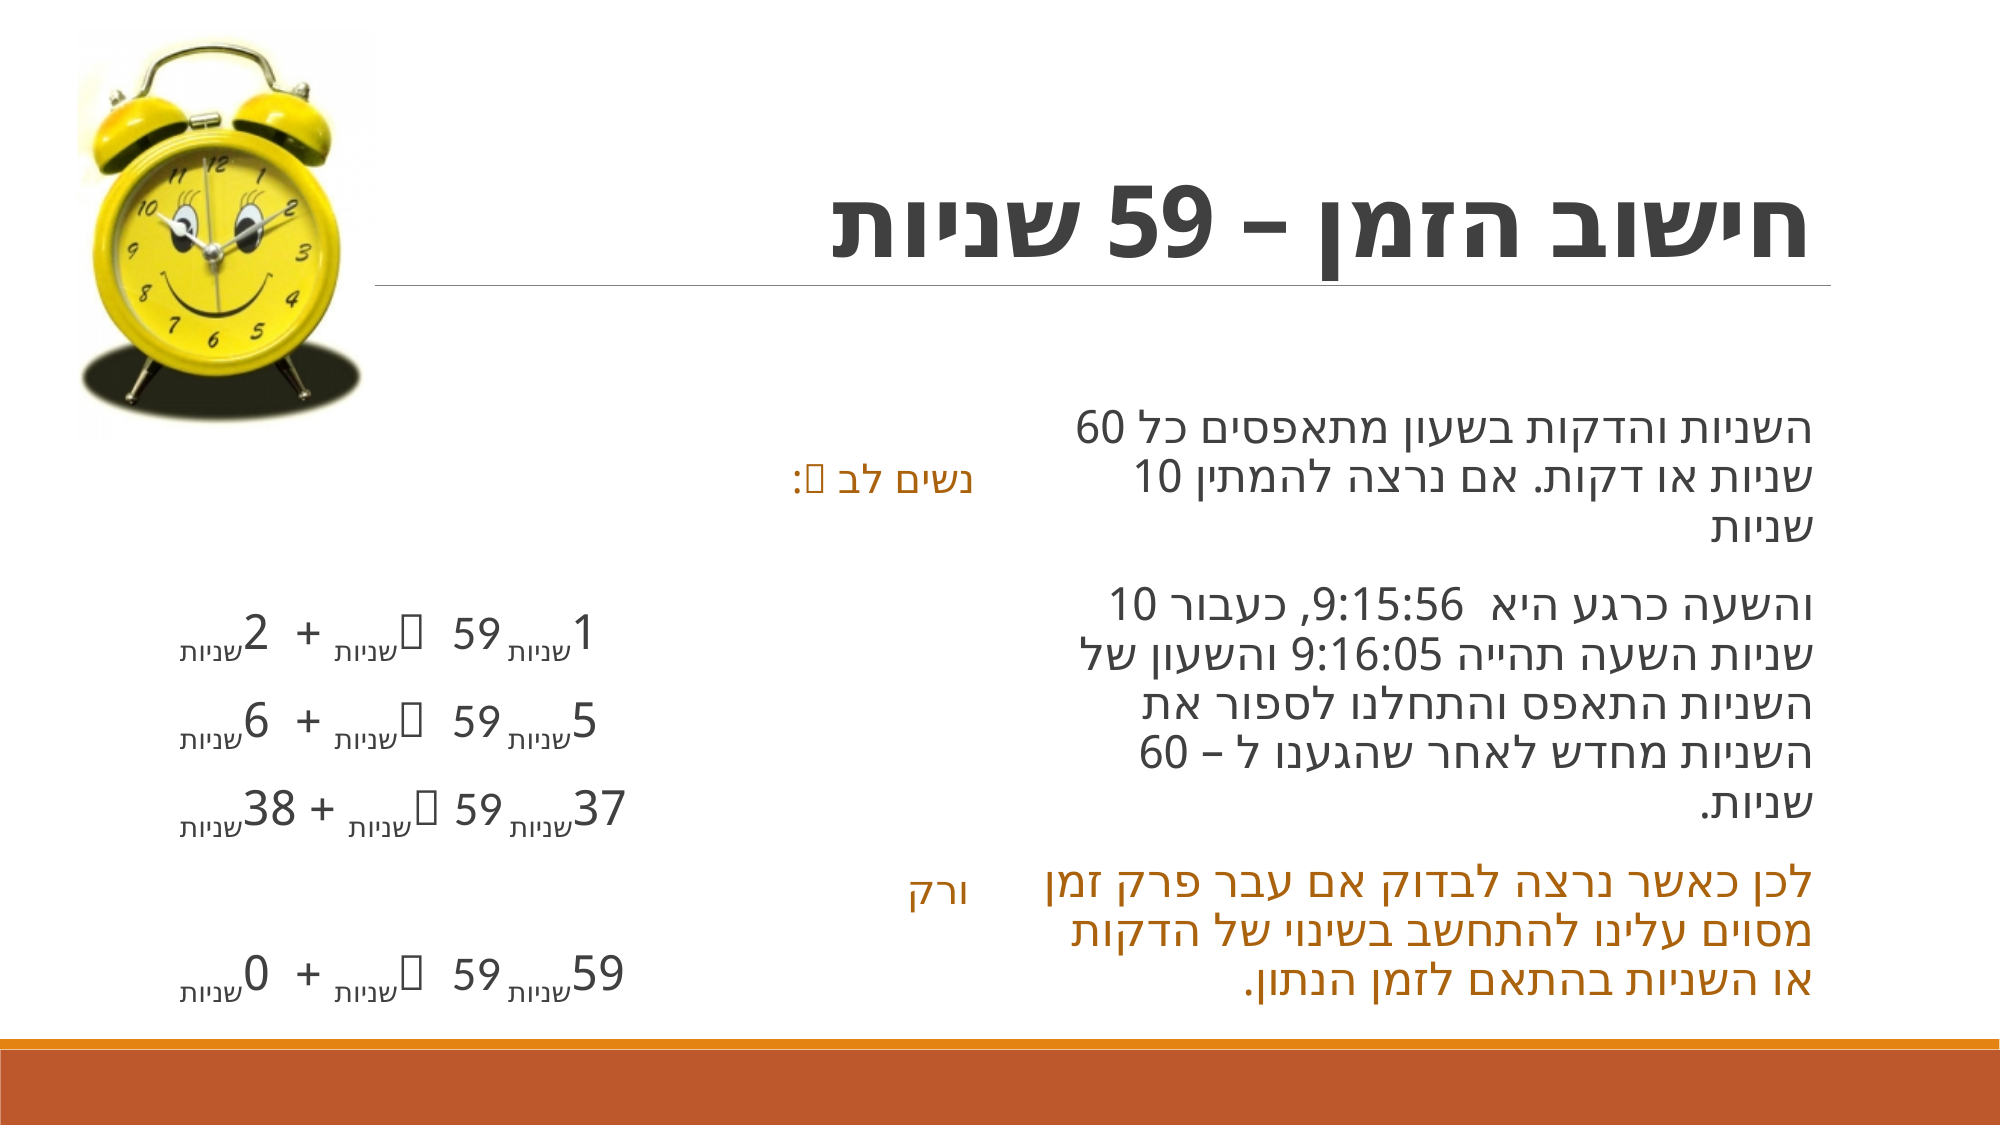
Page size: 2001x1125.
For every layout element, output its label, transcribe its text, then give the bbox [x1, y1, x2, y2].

list השניות והדקות בשעון מתאפסים כל 60 שניות או דקות. אם נרצה להמתין 10 שניות והשעה כרגע היא 9:15:56, כעבור 10 שניות השעה תהייה 9:16:05 והשעון של השניות התאפס והתחלנו לספור את השניות מחדש לאחר שהגענו ל – 60 שניות. לכן כאשר נרצה לבדוק אם עבר פרק זמן מסוים עלינו להתחשב בשינוי של הדקות או השניות בהתאם לזמן הנתון. [1020, 396, 1830, 994]
list נשים לב : 1שניות  59שניות + 2שניות 5שניות  59שניות + 6שניות 37שניות  59שניות + 38שניות ורק 59שניות  59שניות + 0שניות [180, 373, 990, 1015]
title חישוב הזמן – 59 שניות [384, 47, 1830, 285]
picture [77, 27, 376, 441]
